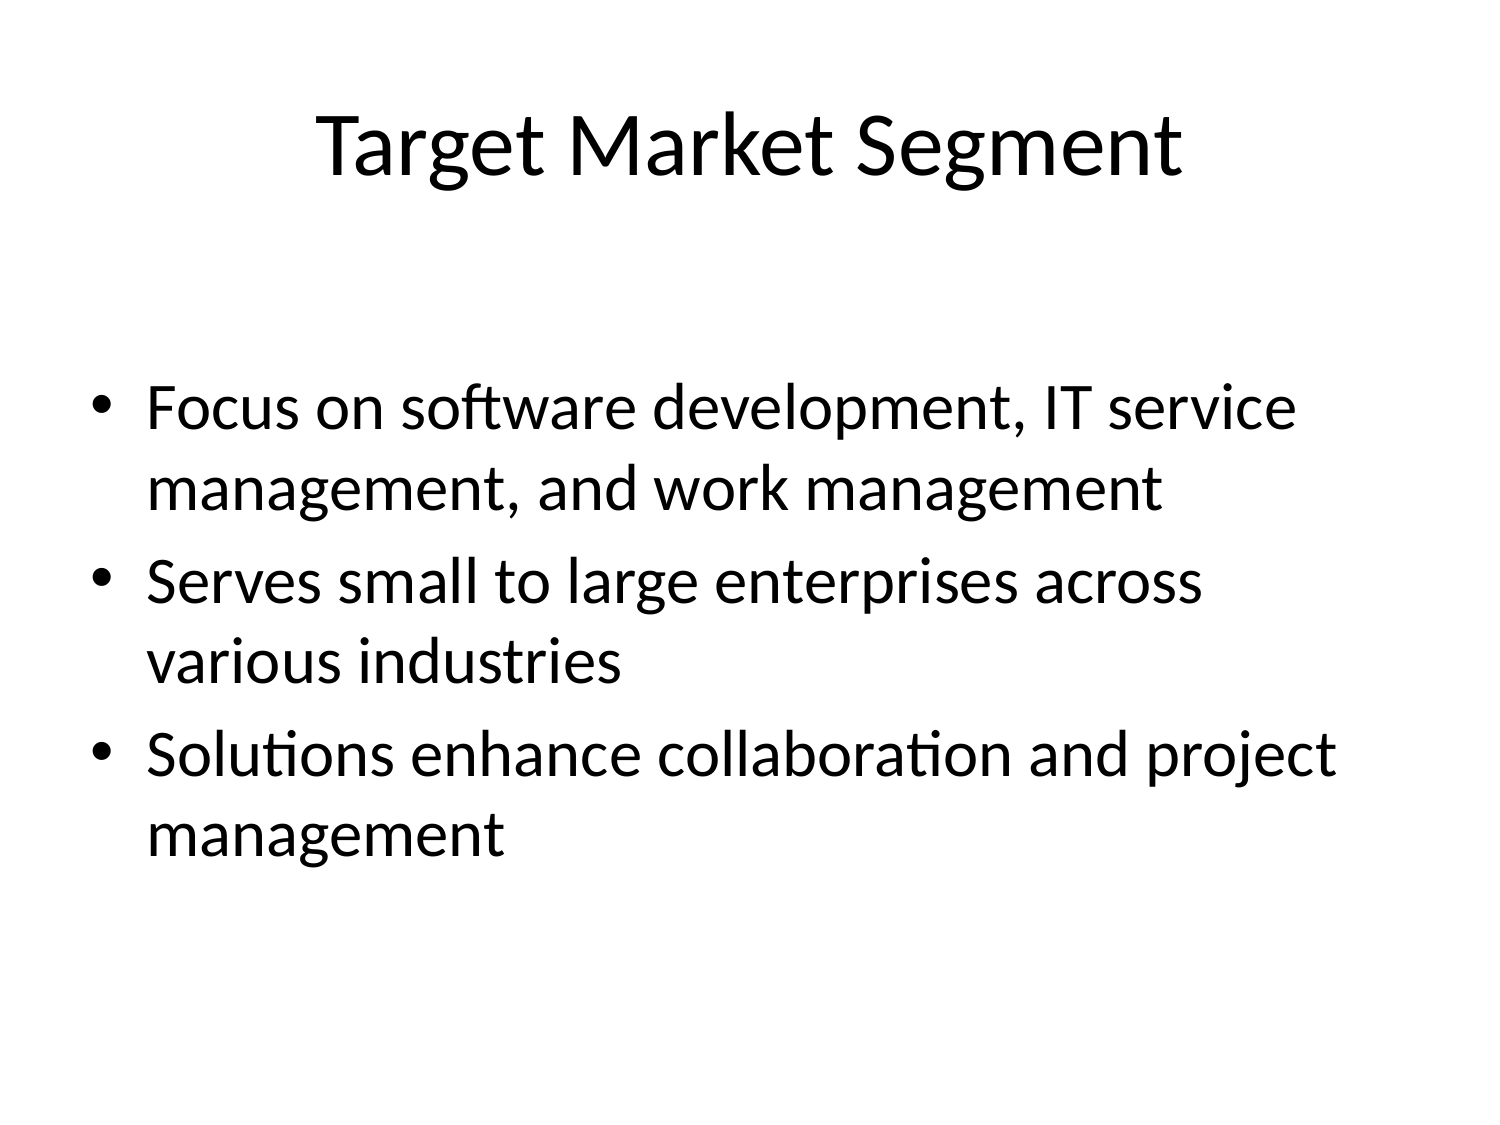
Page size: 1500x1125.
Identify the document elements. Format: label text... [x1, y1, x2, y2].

title Target Market Segment [75, 45, 1425, 233]
list Focus on software development, IT service management, and work management Serves small to large enterprises across various industries Solutions enhance collaboration and project management [75, 262, 1425, 1005]
